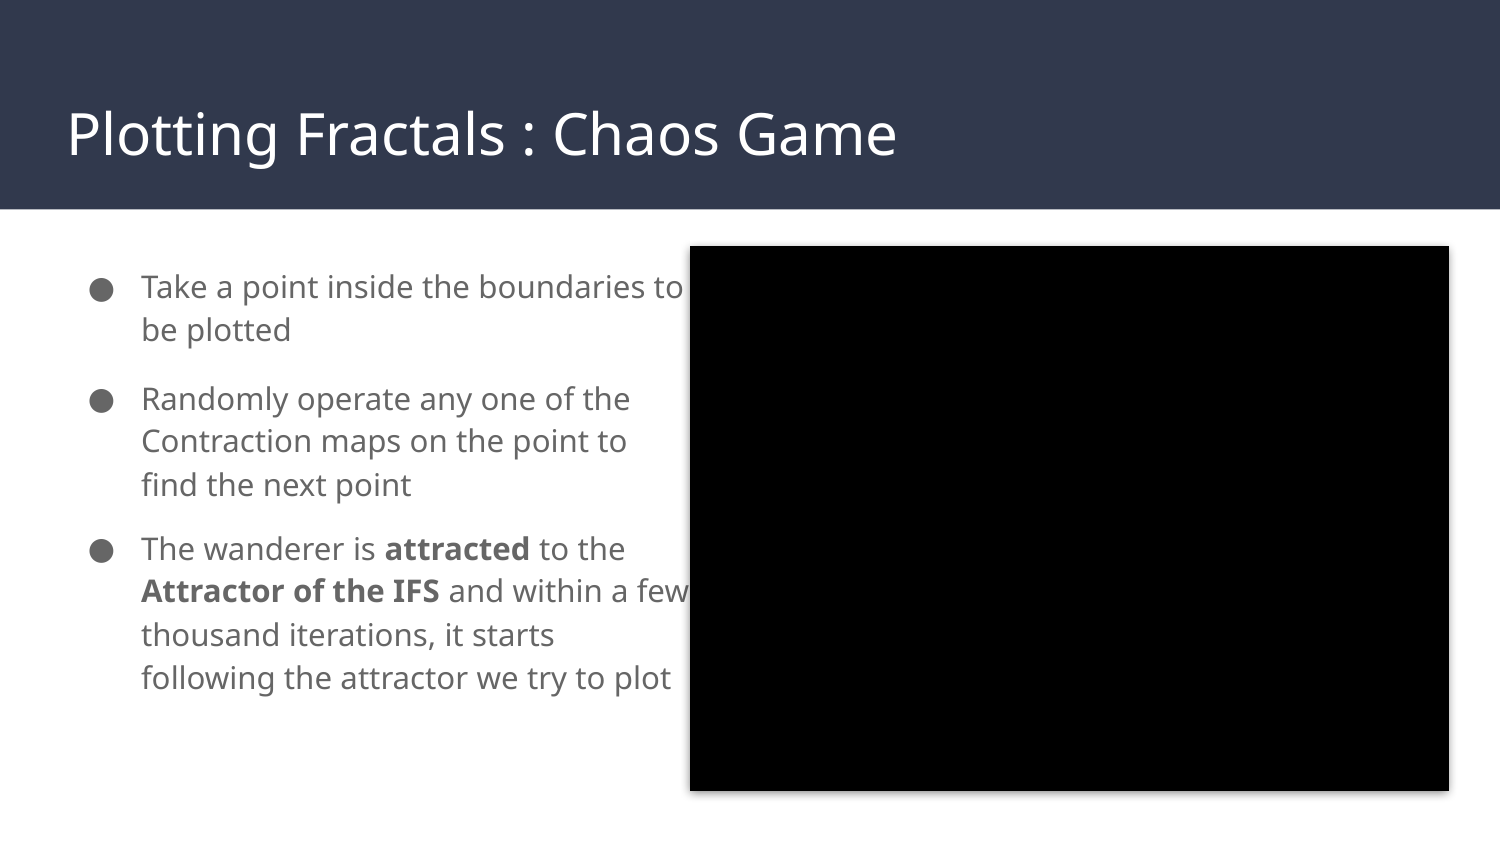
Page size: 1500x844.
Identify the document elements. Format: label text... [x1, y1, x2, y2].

picture [690, 246, 1450, 792]
title Plotting Fractals : Chaos Game [51, 82, 1449, 185]
list Take a point inside the boundaries to be plotted Randomly operate any one of the Contraction maps on the point to find the next point The wanderer is attracted to the Attractor of the IFS and within a few thousand iterations, it starts following the attractor we try to plot [51, 247, 685, 791]
